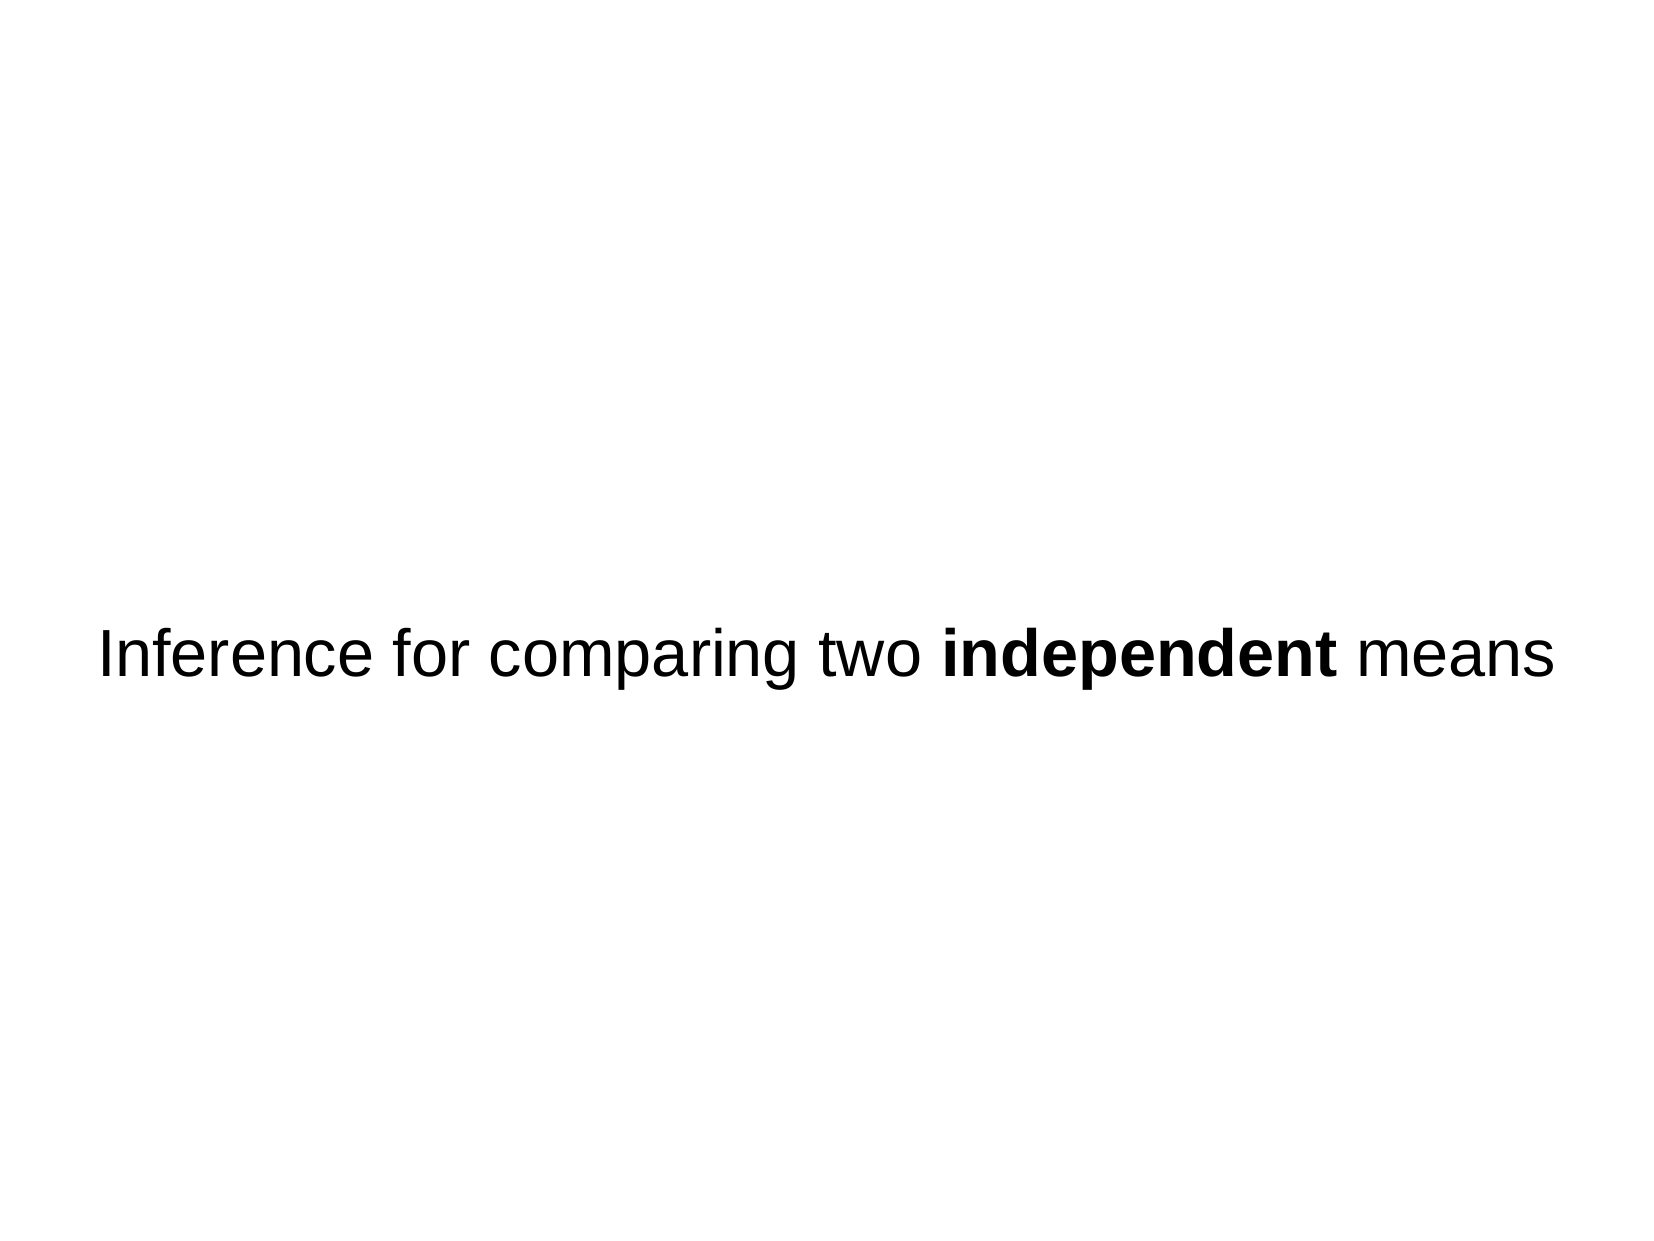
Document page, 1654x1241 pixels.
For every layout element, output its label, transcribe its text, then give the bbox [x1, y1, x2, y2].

text_box Inference for comparing two independent means [82, 290, 1571, 1010]
